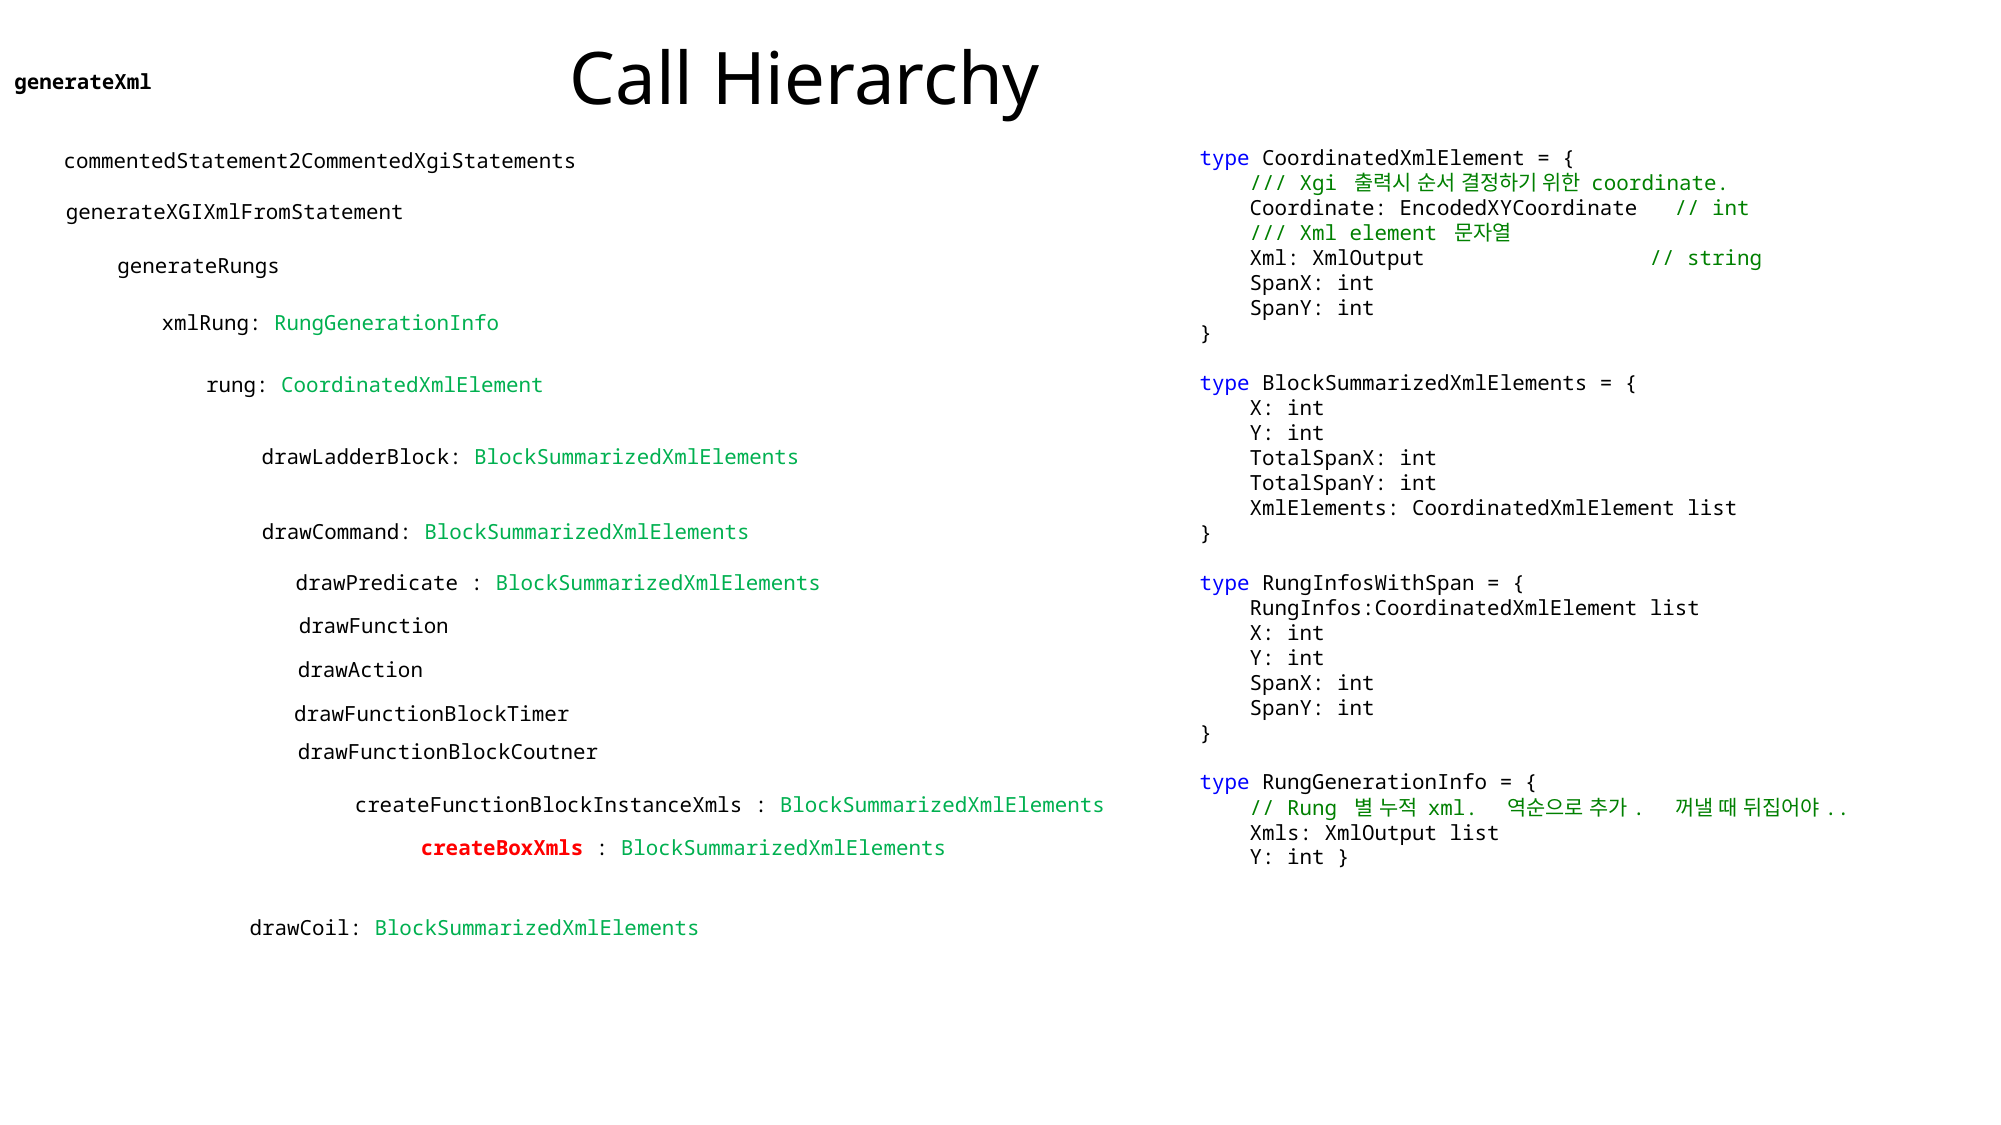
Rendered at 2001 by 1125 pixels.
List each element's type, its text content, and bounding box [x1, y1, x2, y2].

text_box drawCoil: BlockSummarizedXmlElements [234, 907, 715, 948]
text_box xmlRung: RungGenerationInfo [146, 302, 514, 343]
title Call Hierarchy [554, 33, 1111, 129]
text_box type CoordinatedXmlElement = { /// Xgi 출력시 순서 결정하기 위한 coordinate. Coordinate: EncodedXYCoordinate // int /// Xml element 문자열 Xml: XmlOutput // string SpanX: int SpanY: int } type BlockSummarizedXmlElements = { X: int Y: int TotalSpanX: int TotalSpanY: int XmlElements: CoordinatedXmlElement list } type RungInfosWithSpan = { RungInfos:CoordinatedXmlElement list X: int Y: int SpanX: int SpanY: int } type RungGenerationInfo = { // Rung 별 누적 xml. 역순으로 추가. 꺼낼 때 뒤집어야.. Xmls: XmlOutput list Y: int } [1184, 137, 2000, 877]
text_box generateRungs [102, 245, 295, 286]
text_box drawAction [283, 648, 438, 689]
text_box createFunctionBlockInstanceXmls : BlockSummarizedXmlElements [339, 783, 1120, 824]
text_box drawFunctionBlockTimer [279, 692, 584, 733]
text_box drawFunctionBlockCoutner [283, 731, 613, 771]
text_box commentedStatement2CommentedXgiStatements [48, 140, 591, 181]
text_box rung: CoordinatedXmlElement [191, 364, 559, 404]
text_box drawFunction [284, 605, 464, 646]
text_box generateXGIXmlFromStatement [51, 191, 419, 232]
text_box createBoxXmls : BlockSummarizedXmlElements [406, 826, 961, 867]
text_box drawPredicate : BlockSummarizedXmlElements [280, 561, 836, 602]
text_box generateXml [0, 61, 167, 101]
text_box drawCommand: BlockSummarizedXmlElements [247, 511, 765, 551]
text_box drawLadderBlock: BlockSummarizedXmlElements [246, 436, 814, 476]
